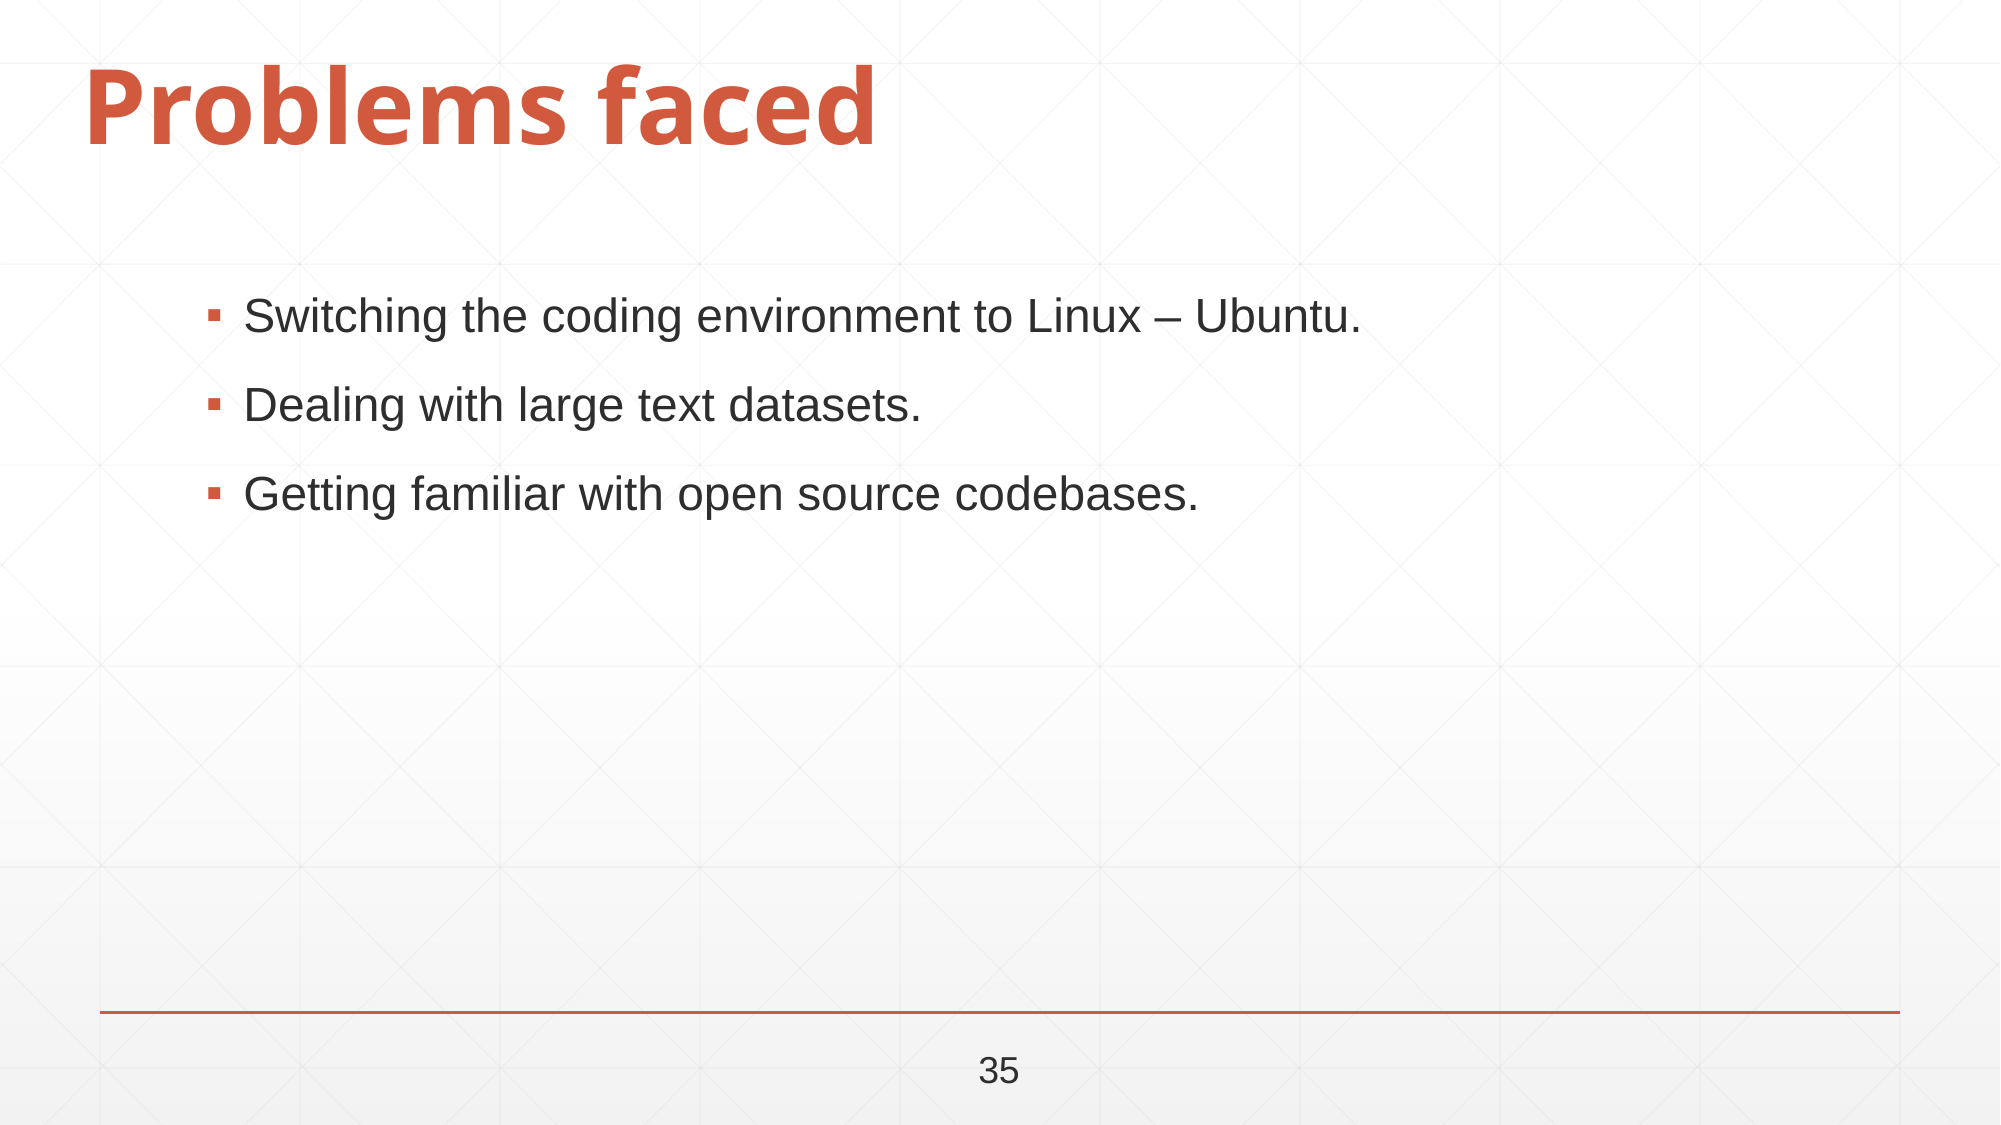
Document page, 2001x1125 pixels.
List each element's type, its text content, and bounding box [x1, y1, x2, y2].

text_box Problems faced [65, 37, 1641, 175]
list Switching the coding environment to Linux – Ubuntu. Dealing with large text datasets. Getting familiar with open source codebases. [190, 283, 1766, 909]
text_box 35 [963, 1039, 1035, 1099]
